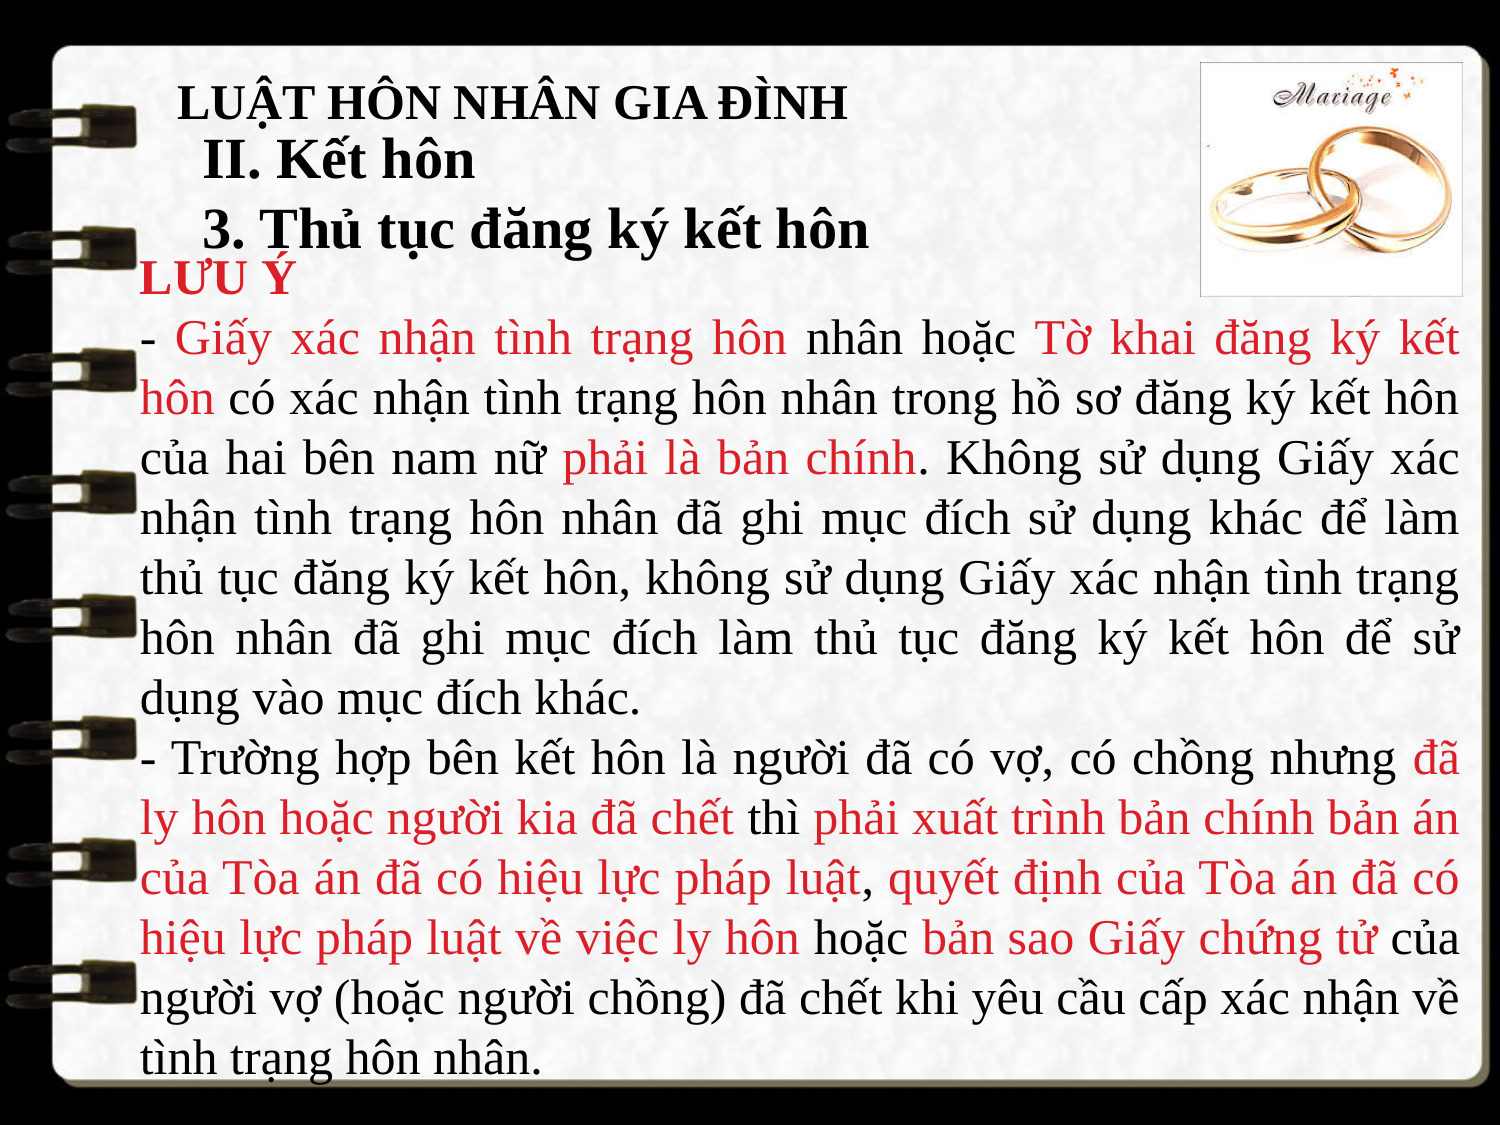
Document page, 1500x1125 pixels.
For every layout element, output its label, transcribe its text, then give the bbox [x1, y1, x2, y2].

text_box LUẬT HÔN NHÂN GIA ĐÌNH [162, 62, 888, 138]
list II. Kết hôn 3. Thủ tục đăng ký kết hôn [112, 112, 1193, 288]
picture [0, 0, 1500, 1125]
text_box LƯU Ý - Giấy xác nhận tình trạng hôn nhân hoặc Tờ khai đăng ký kết hôn có xác nhận tình trạng hôn nhân trong hồ sơ đăng ký kết hôn của hai bên nam nữ phải là bản chính. Không sử dụng Giấy xác nhận tình trạng hôn nhân đã ghi mục đích sử dụng khác để làm thủ tục đăng ký kết hôn, không sử dụng Giấy xác nhận tình trạng hôn nhân đã ghi mục đích làm thủ tục đăng ký kết hôn để sử dụng vào mục đích khác. - Trường hợp bên kết hôn là người đã có vợ, có chồng nhưng đã ly hôn hoặc người kia đã chết thì phải xuất trình bản chính bản án của Tòa án đã có hiệu lực pháp luật, quyết định của Tòa án đã có hiệu lực pháp luật về việc ly hôn hoặc bản sao Giấy chứng tử của người vợ (hoặc người chồng) đã chết khi yêu cầu cấp xác nhận về tình trạng hôn nhân. [124, 237, 1475, 1125]
